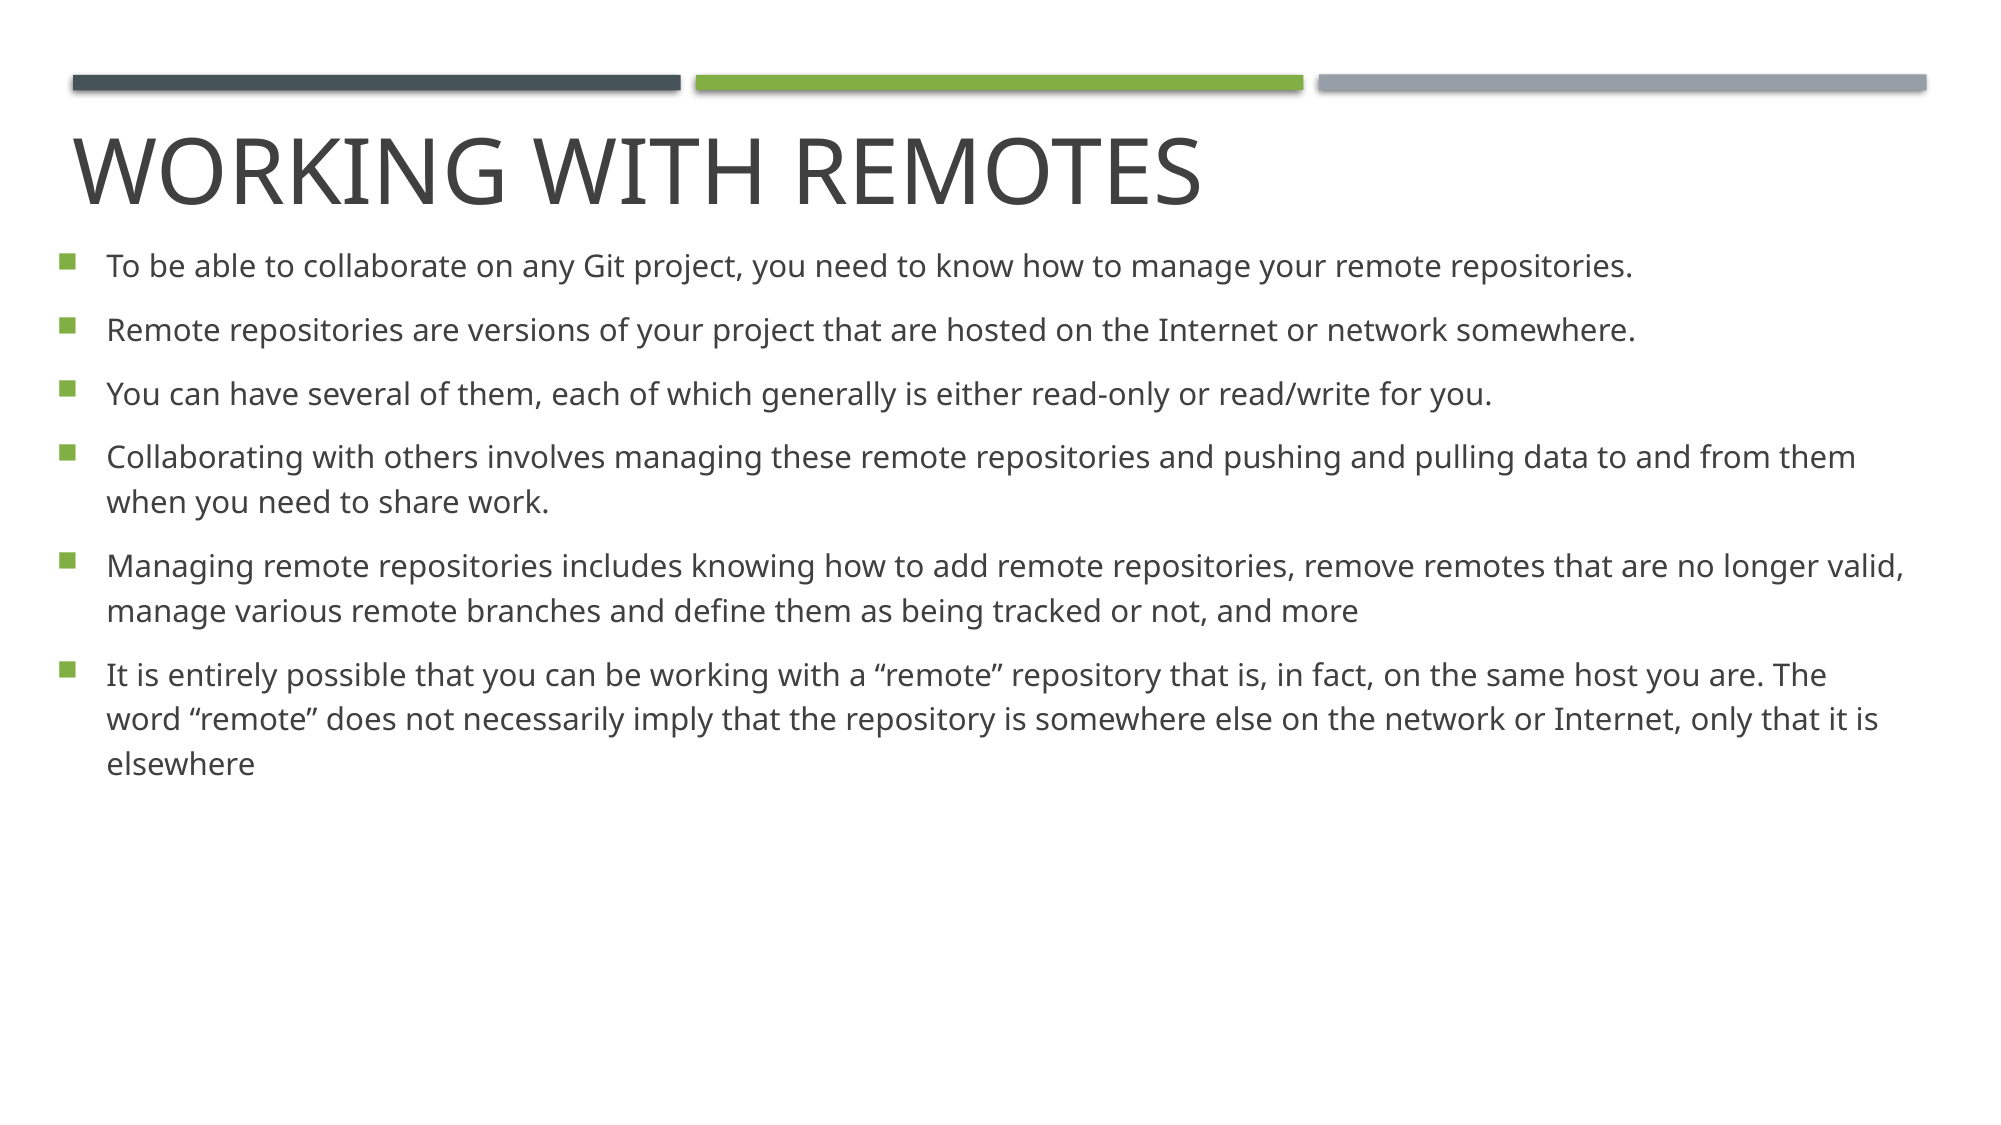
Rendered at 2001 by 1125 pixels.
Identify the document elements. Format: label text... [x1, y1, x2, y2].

text_box Working with Remotes [56, 0, 1943, 232]
list To be able to collaborate on any Git project, you need to know how to manage your remote repositories. Remote repositories are versions of your project that are hosted on the Internet or network somewhere. You can have several of them, each of which generally is either read-only or read/write for you. Collaborating with others involves managing these remote repositories and pushing and pulling data to and from them when you need to share work. Managing remote repositories includes knowing how to add remote repositories, remove remotes that are no longer valid, manage various remote branches and define them as being tracked or not, and more It is entirely possible that you can be working with a “remote” repository that is, in fact, on the same host you are. The word “remote” does not necessarily imply that the repository is somewhere else on the network or Internet, only that it is elsewhere [41, 231, 1928, 1005]
